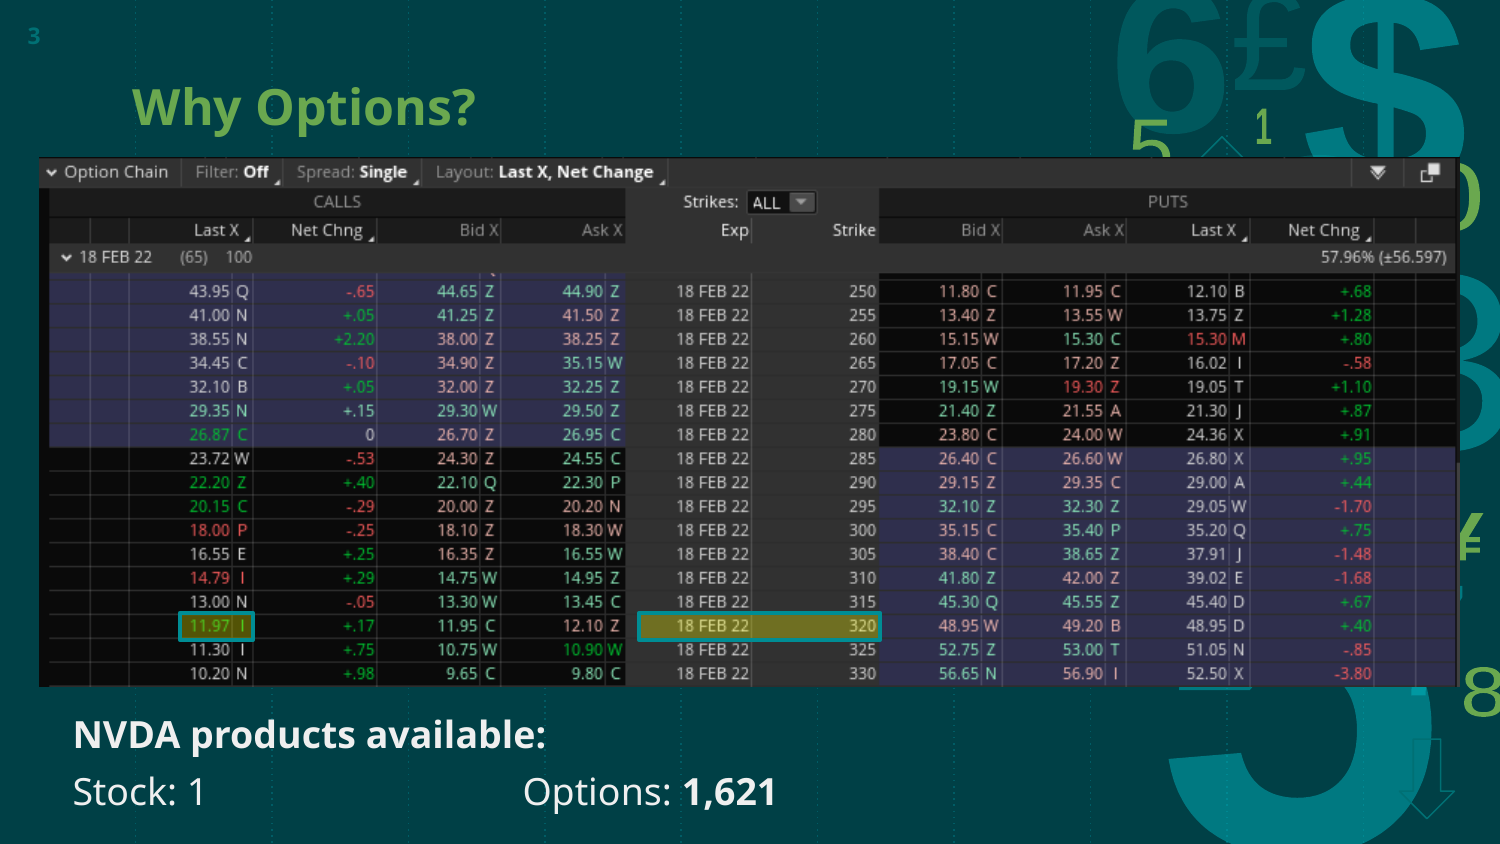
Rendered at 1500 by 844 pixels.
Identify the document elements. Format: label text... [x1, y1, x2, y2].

text_box NVDA products available: Stock: 1 Options: 1,621 [57, 695, 1414, 844]
picture [39, 156, 1461, 687]
slide_number 3 [12, 6, 103, 66]
title Why Options? [117, 36, 1089, 151]
